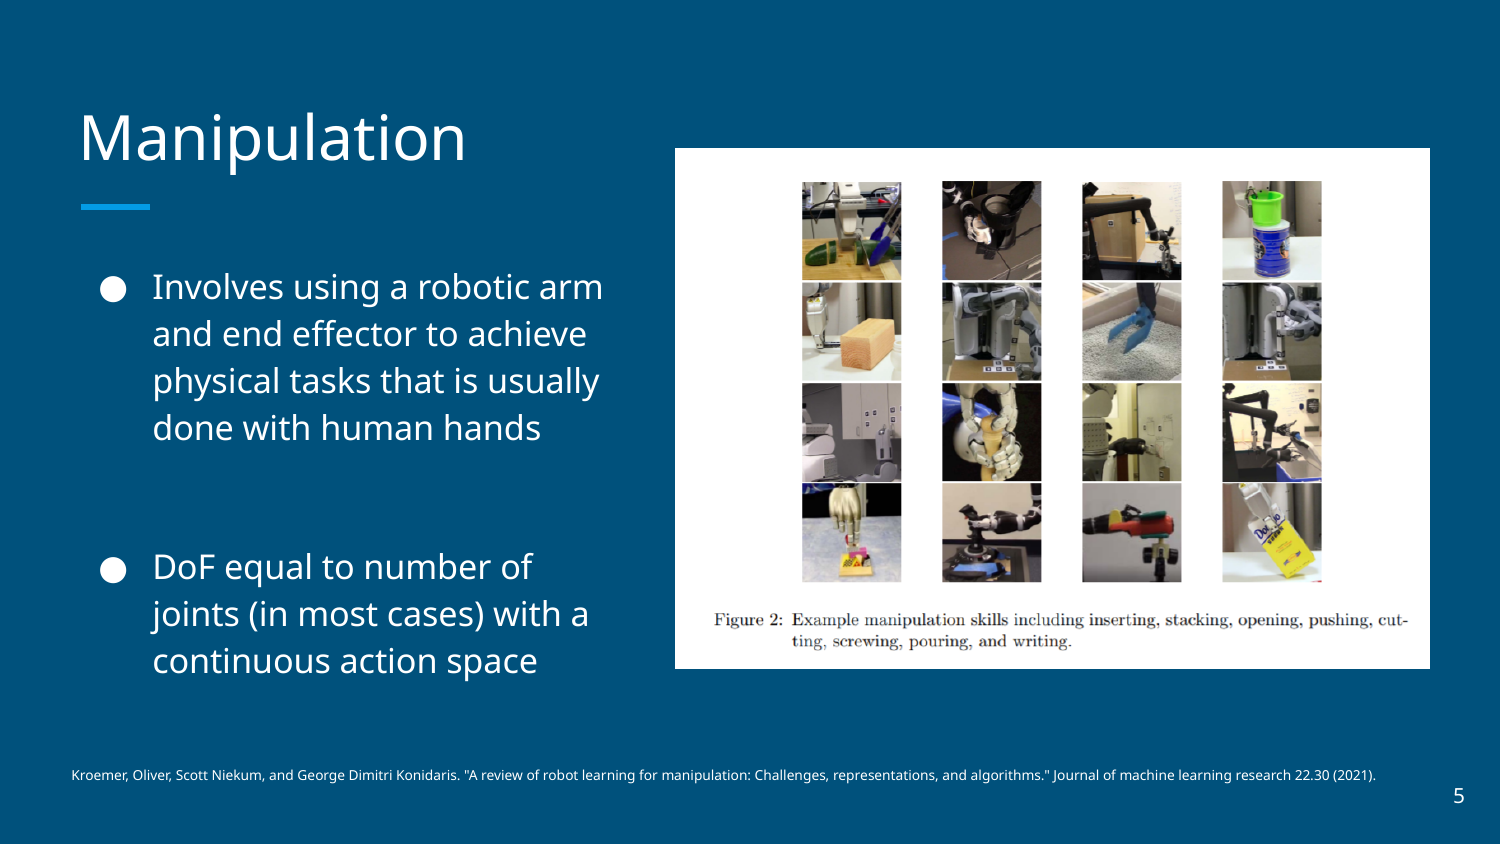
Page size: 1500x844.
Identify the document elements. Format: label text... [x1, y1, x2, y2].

list Kroemer, Oliver, Scott Niekum, and George Dimitri Konidaris. "A review of robot learning for manipulation: Challenges, representations, and algorithms." Journal of machine learning research 22.30 (2021). [56, 749, 1430, 818]
list Involves using a robotic arm and end effector to achieve physical tasks that is usually done with human hands DoF equal to number of joints (in most cases) with a continuous action space [63, 244, 627, 743]
slide_number ‹#› [1389, 764, 1480, 830]
picture [676, 149, 1429, 668]
title Manipulation [63, 75, 1437, 188]
